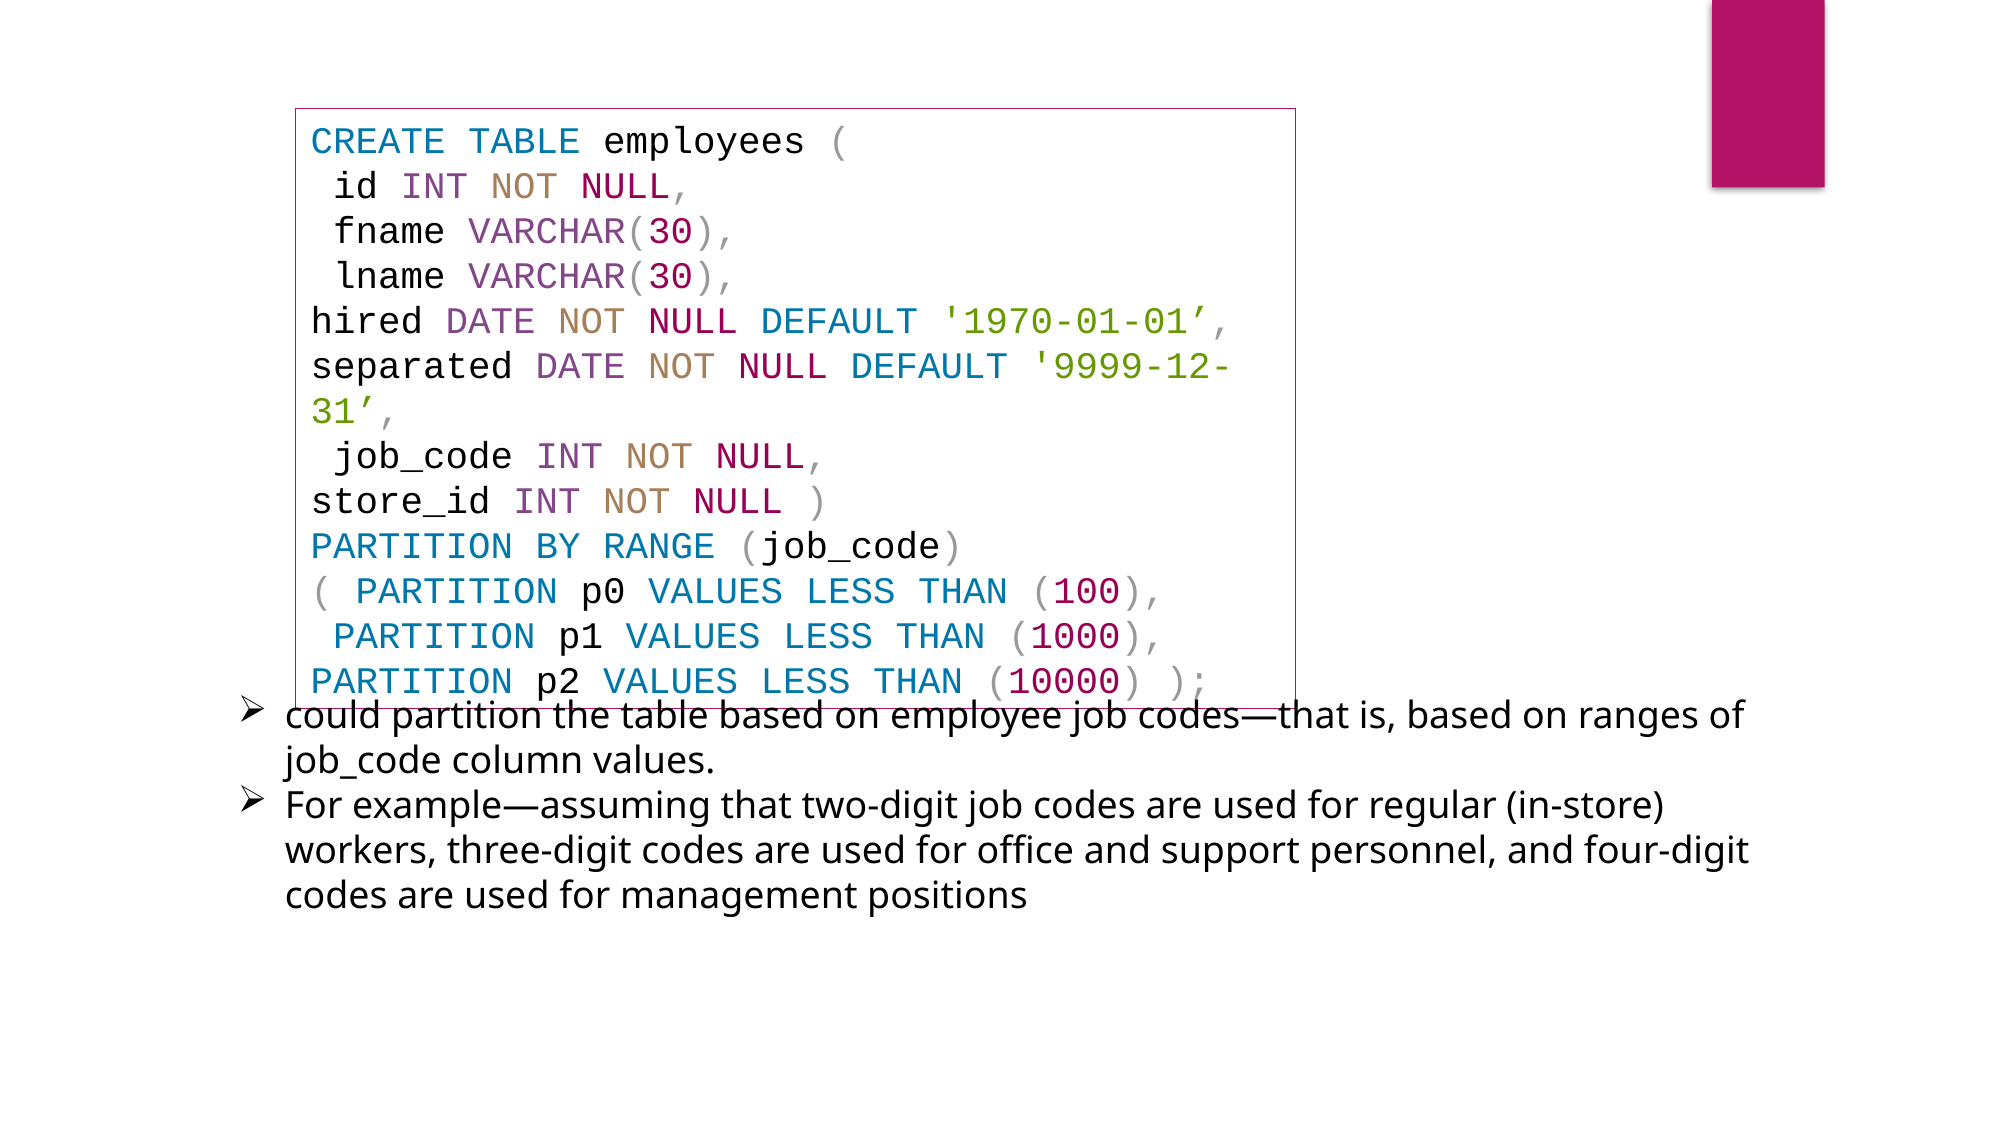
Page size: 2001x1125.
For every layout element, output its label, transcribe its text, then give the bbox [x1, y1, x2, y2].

text_box CREATE TABLE employees ( id INT NOT NULL, fname VARCHAR(30), lname VARCHAR(30), hired DATE NOT NULL DEFAULT '1970-01-01’, separated DATE NOT NULL DEFAULT '9999-12-31’, job_code INT NOT NULL, store_id INT NOT NULL ) PARTITION BY RANGE (job_code) ( PARTITION p0 VALUES LESS THAN (100), PARTITION p1 VALUES LESS THAN (1000), PARTITION p2 VALUES LESS THAN (10000) ); [295, 108, 1296, 683]
text_box could partition the table based on employee job codes—that is, based on ranges of job_code column values. For example—assuming that two-digit job codes are used for regular (in-store) workers, three-digit codes are used for office and support personnel, and four-digit codes are used for management positions [223, 683, 1826, 924]
